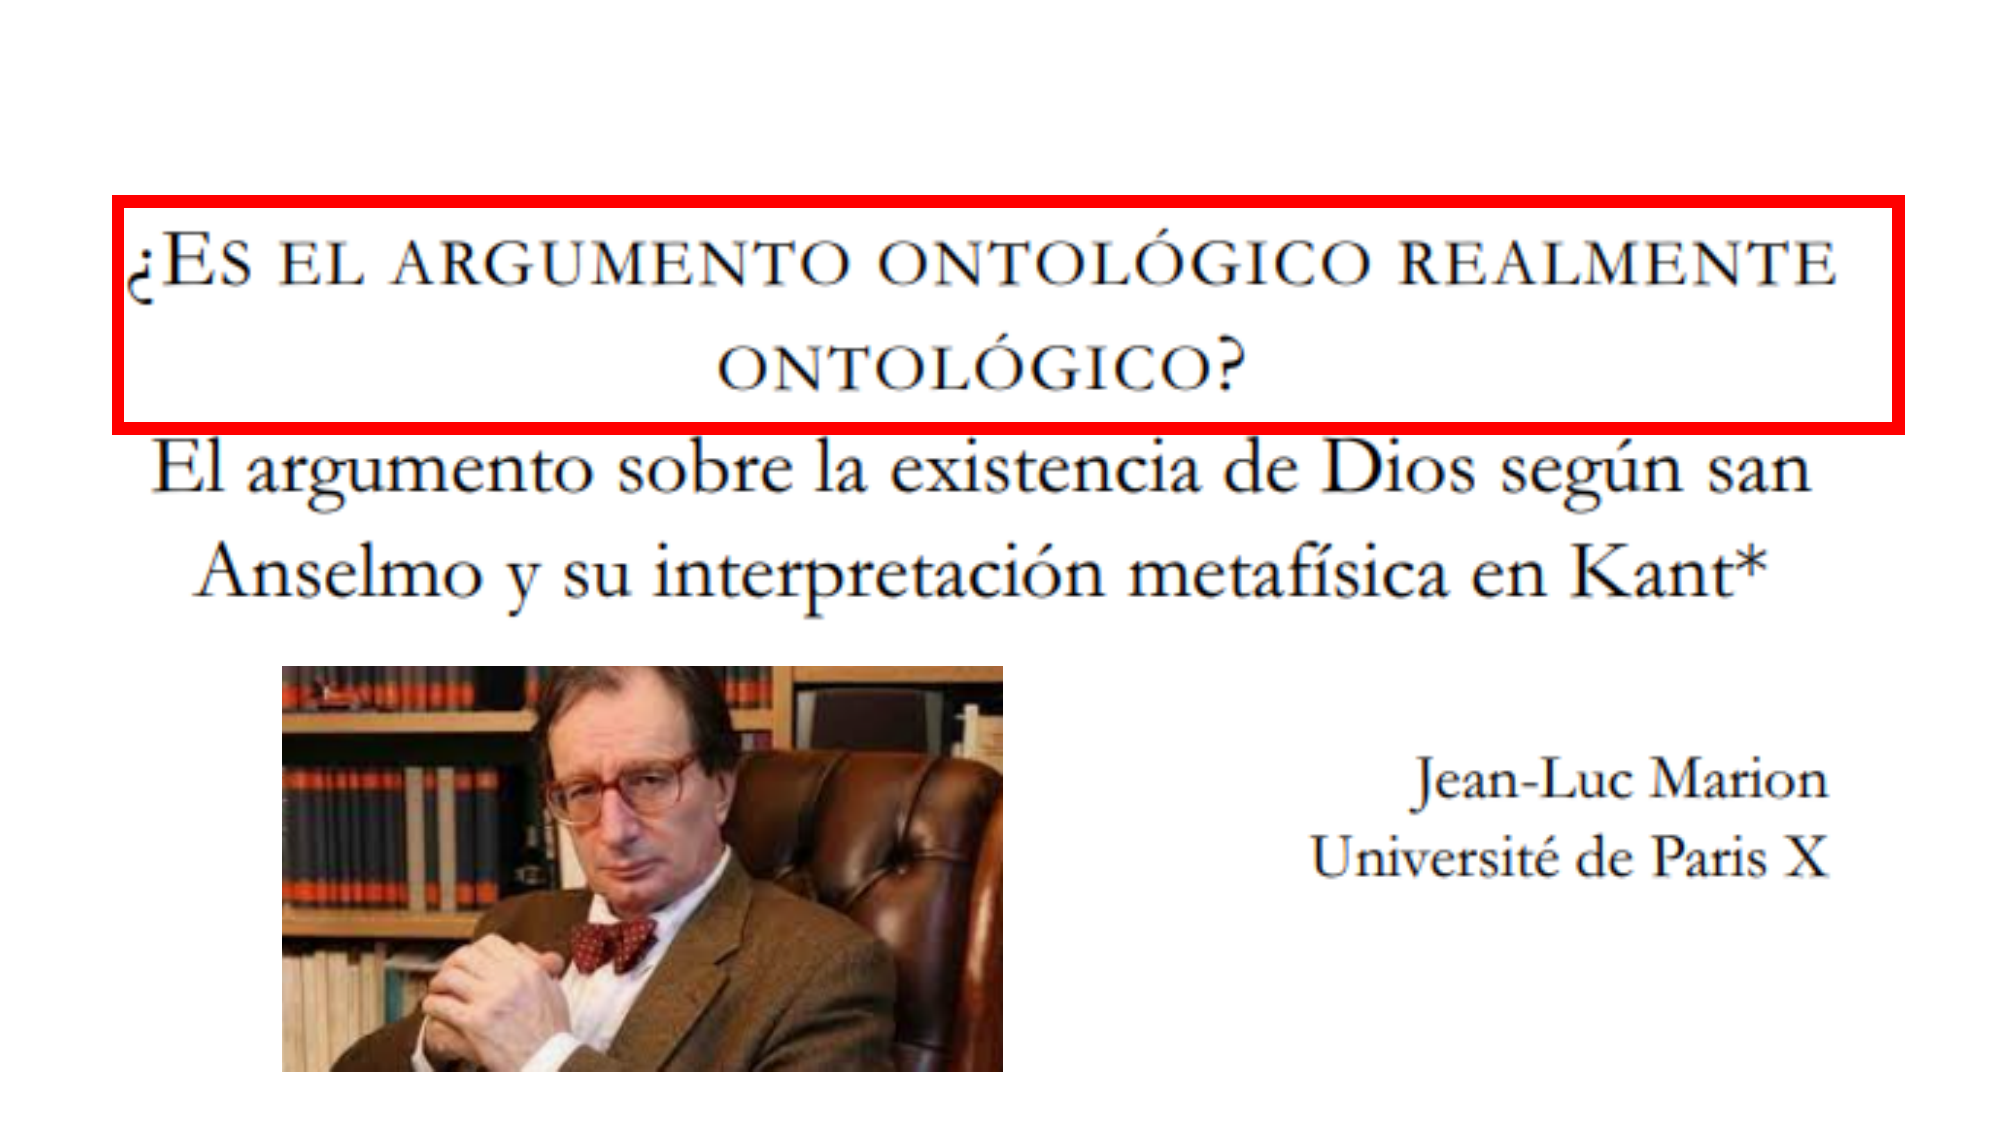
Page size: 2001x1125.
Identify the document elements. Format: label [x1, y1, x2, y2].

picture [88, 151, 1953, 1072]
